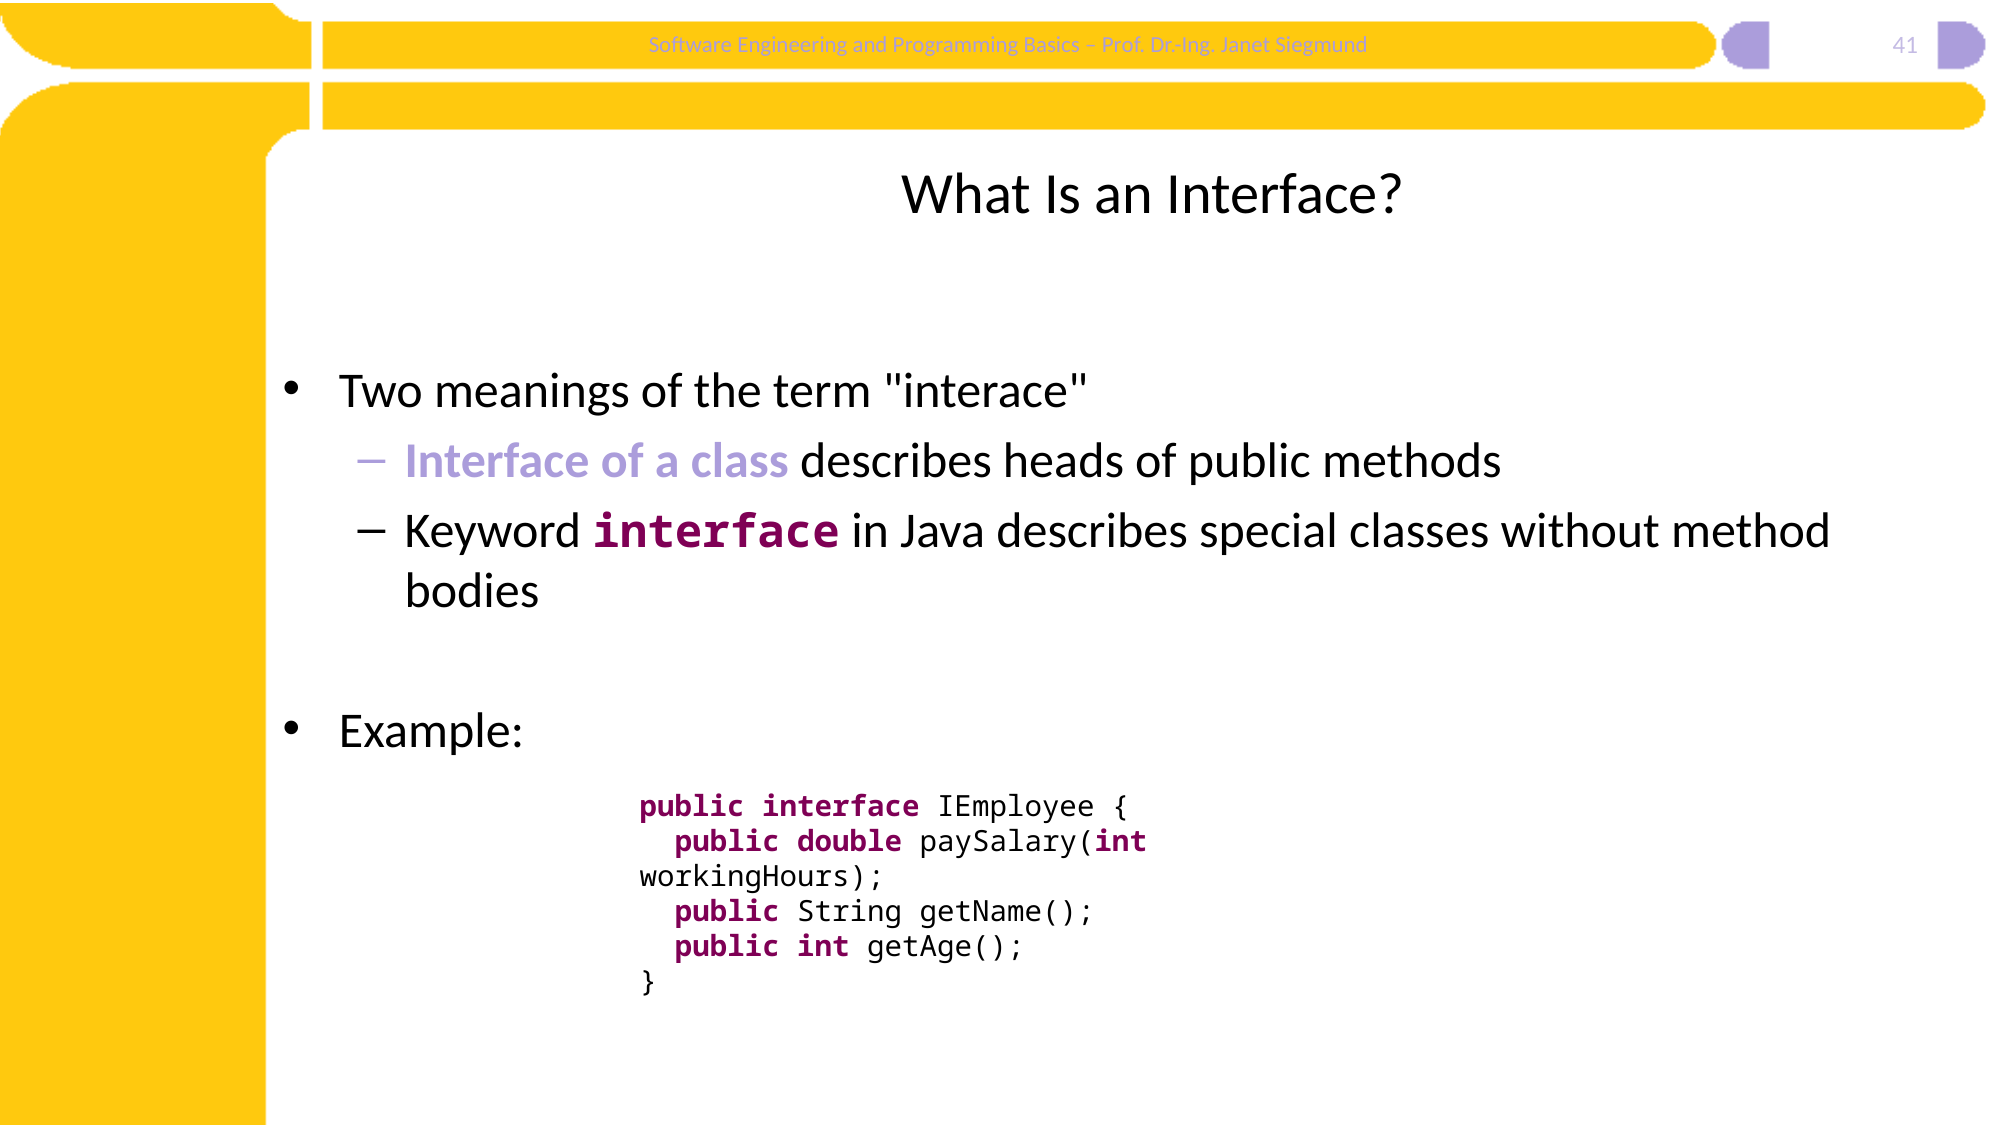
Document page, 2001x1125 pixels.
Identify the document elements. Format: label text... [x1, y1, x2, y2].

list Two meanings of the term "interace" Interface of a class describes heads of public methods Keyword interface in Java describes special classes without method bodies Example: [267, 349, 1993, 1104]
title What Is an Interface? [350, 136, 1957, 244]
slide_number 41 [1767, 20, 1934, 67]
text_box public interface IEmployee { public double paySalary(int workingHours); public String getName(); public int getAge(); } [624, 780, 1375, 1005]
picture [0, 3, 1999, 1125]
